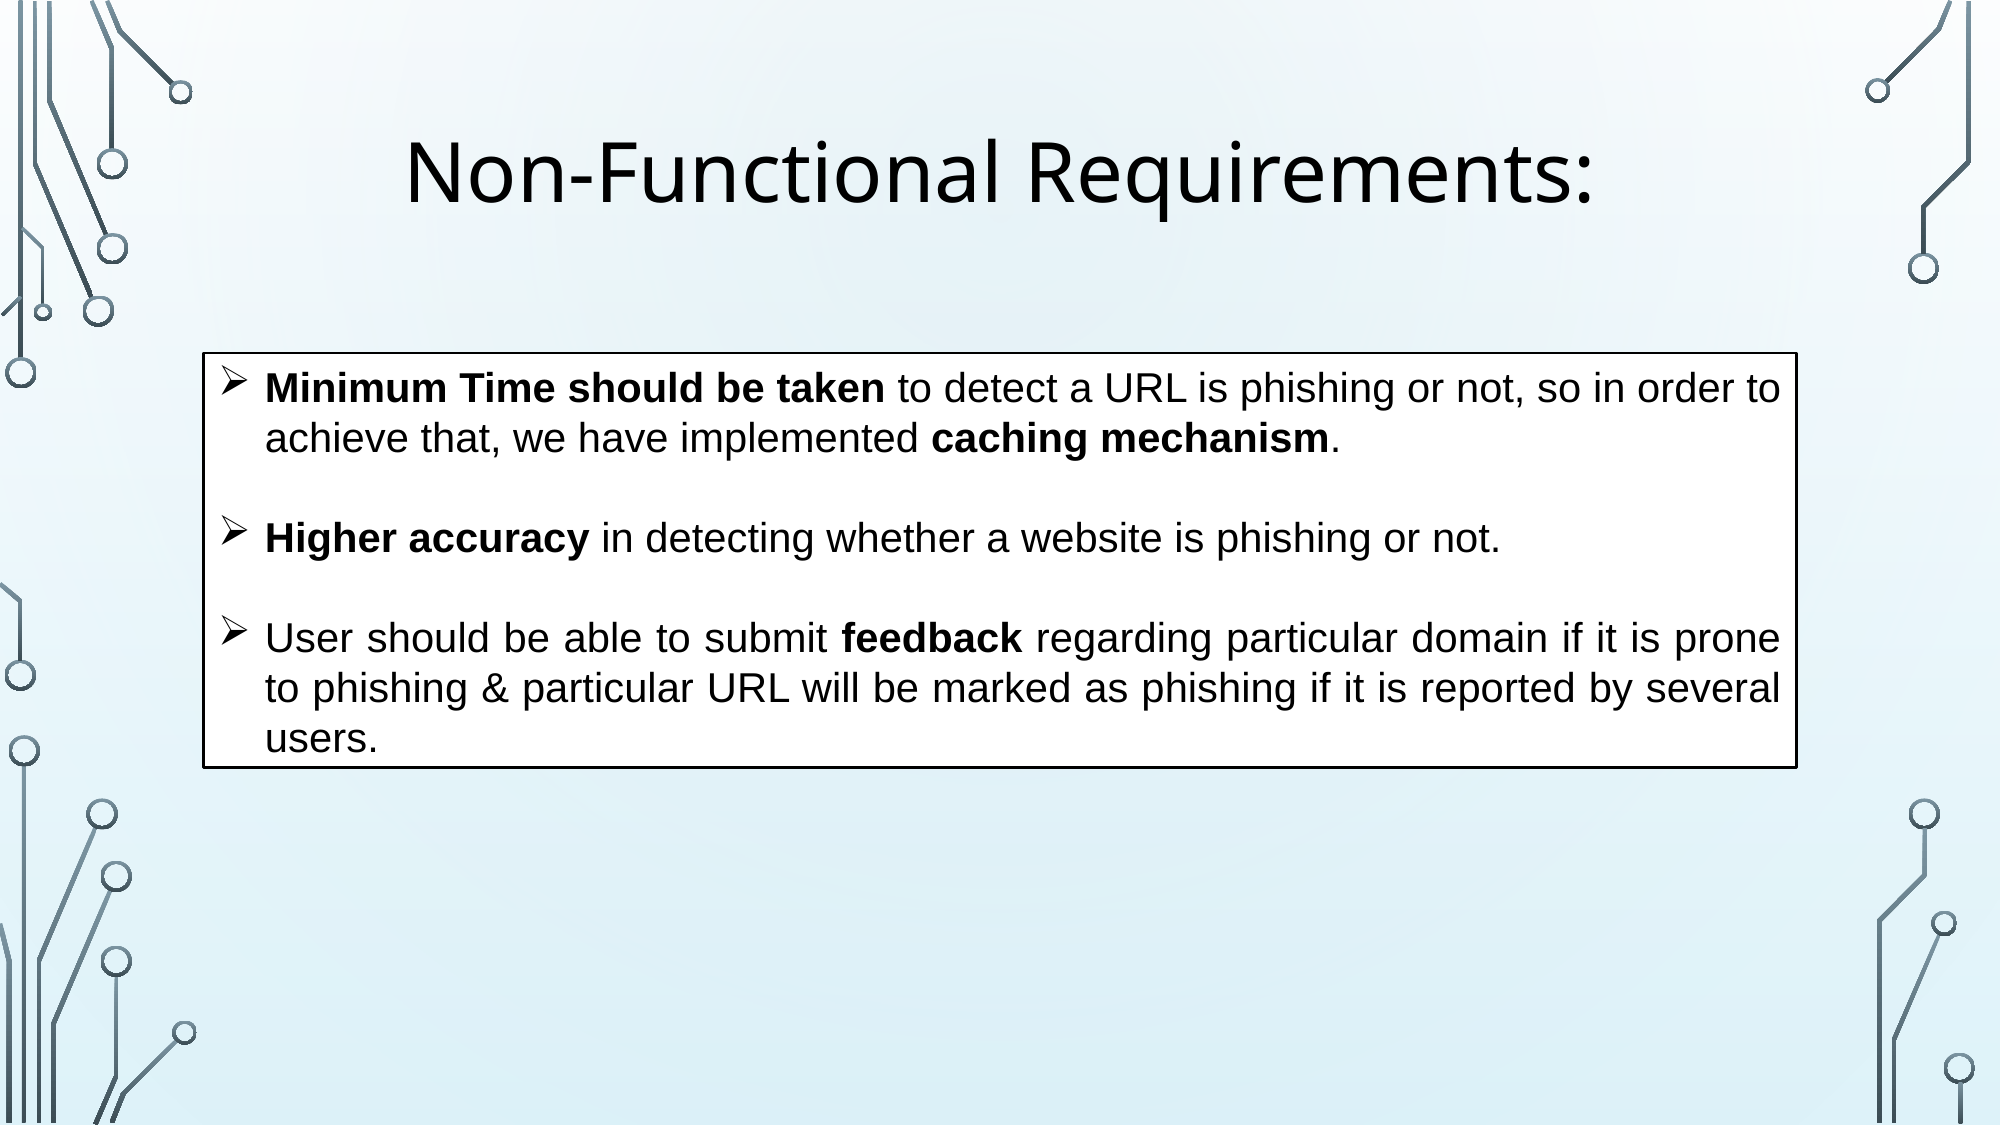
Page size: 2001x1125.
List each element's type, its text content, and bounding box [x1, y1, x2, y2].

text_box Non-Functional Requirements: [388, 111, 1611, 227]
text_box Minimum Time should be taken to detect a URL is phishing or not, so in order to achieve that, we have implemented caching mechanism. Higher accuracy in detecting whether a website is phishing or not. User should be able to submit feedback regarding particular domain if it is prone to phishing & particular URL will be marked as phishing if it is reported by several users. [202, 352, 1798, 769]
